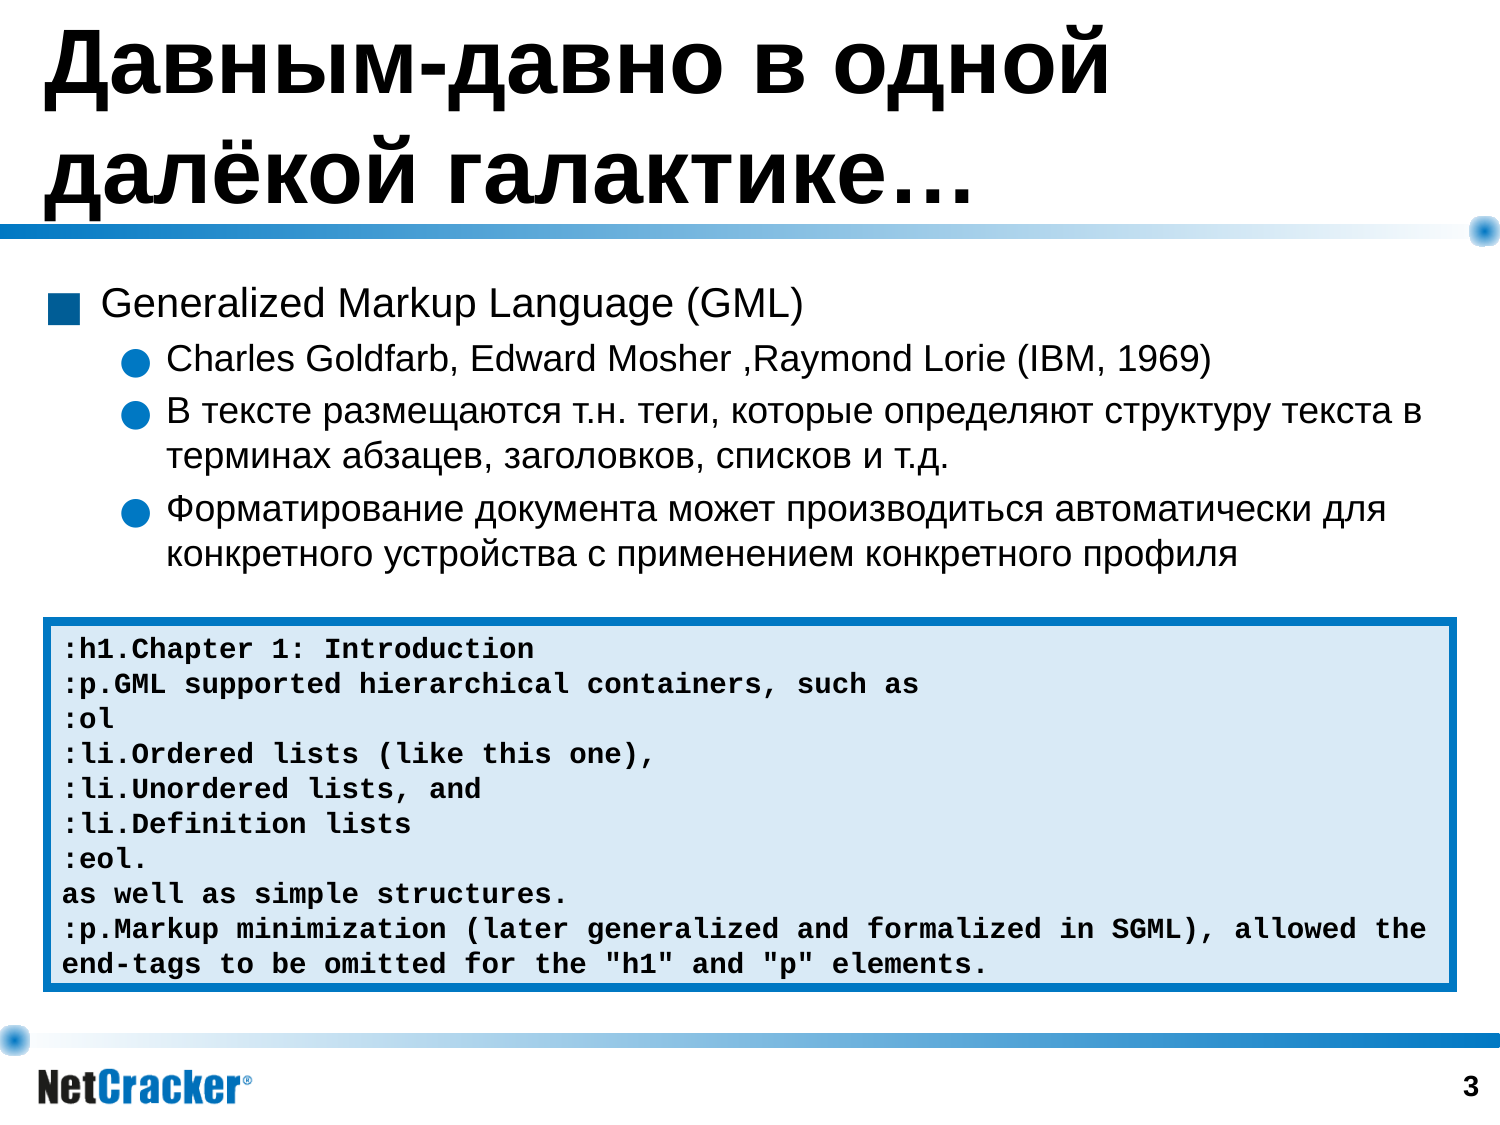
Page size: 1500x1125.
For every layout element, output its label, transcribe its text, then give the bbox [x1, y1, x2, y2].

text_box :h1.Chapter 1: Introduction :p.GML supported hierarchical containers, such as :ol :li.Ordered lists (like this one), :li.Unordered lists, and :li.Definition lists :eol. as well as simple structures. :p.Markup minimization (later generalized and formalized in SGML), allowed the end-tags to be omitted for the "h1" and "p" elements. [46, 621, 1454, 988]
picture [34, 1063, 256, 1118]
title Давным-давно в одной далёкой галактике… [29, 0, 1470, 225]
list Generalized Markup Language (GML) Charles Goldfarb, Edward Mosher ,Raymond Lorie (IBM, 1969) В тексте размещаются т.н. теги, которые определяют структуру текста в терминах абзацев, заголовков, списков и т.д. Форматирование документа может производиться автоматически для конкретного устройства с применением конкретного профиля [29, 268, 1470, 1004]
slide_number ‹#› [1144, 1034, 1495, 1110]
